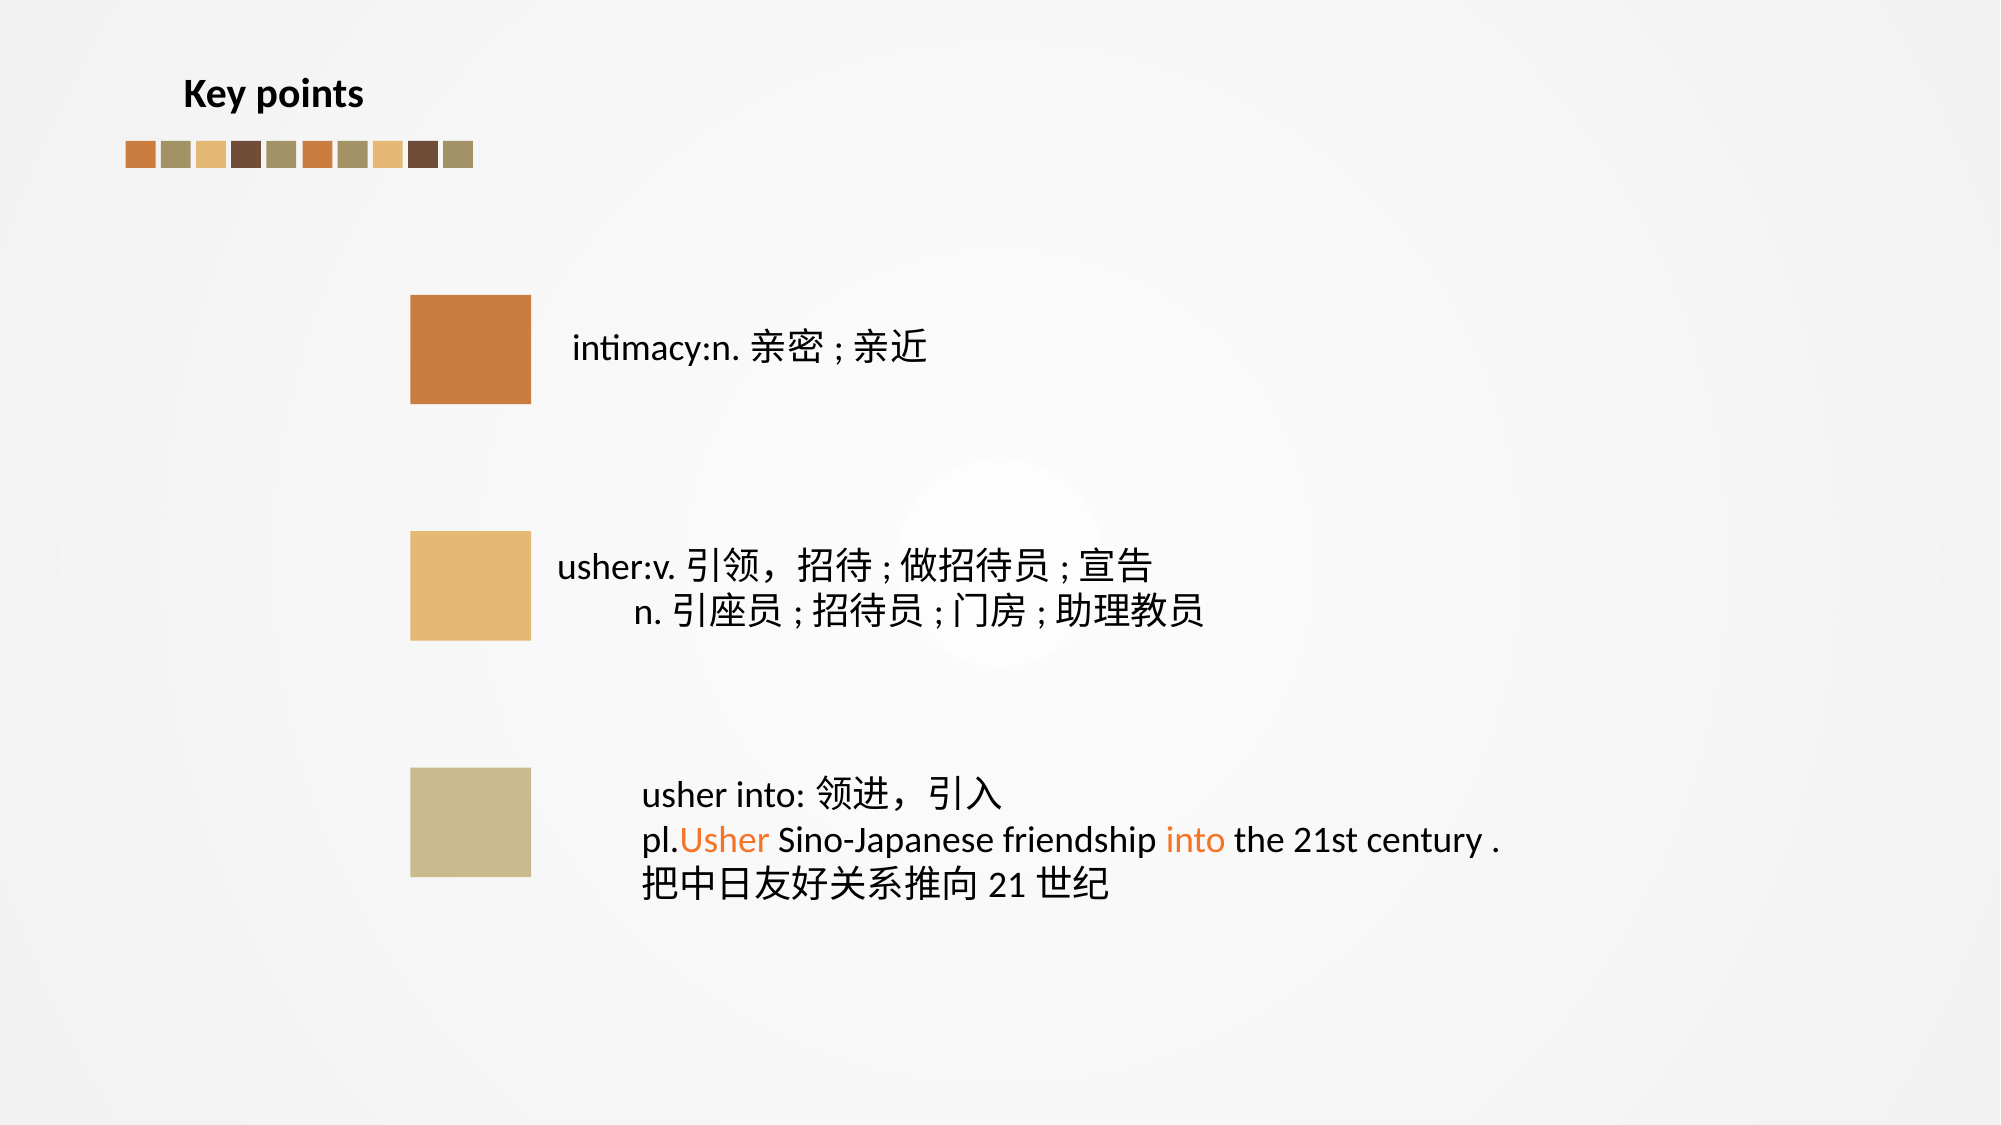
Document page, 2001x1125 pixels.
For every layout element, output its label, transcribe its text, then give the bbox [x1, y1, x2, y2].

text_box [410, 531, 532, 641]
text_box usher into:领进，引入 pl.Usher Sino-Japanese friendship into the 21st century . 把中日友好关系推向21世纪 [634, 762, 1509, 913]
text_box [410, 767, 532, 878]
text_box Key points [176, 58, 423, 124]
text_box usher:v.引领，招待;做招待员;宣告 n.引座员;招待员;门房;助理教员 [549, 535, 1214, 640]
text_box [410, 294, 532, 405]
text_box intimacy:n.亲密;亲近 [564, 315, 936, 376]
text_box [125, 140, 474, 169]
